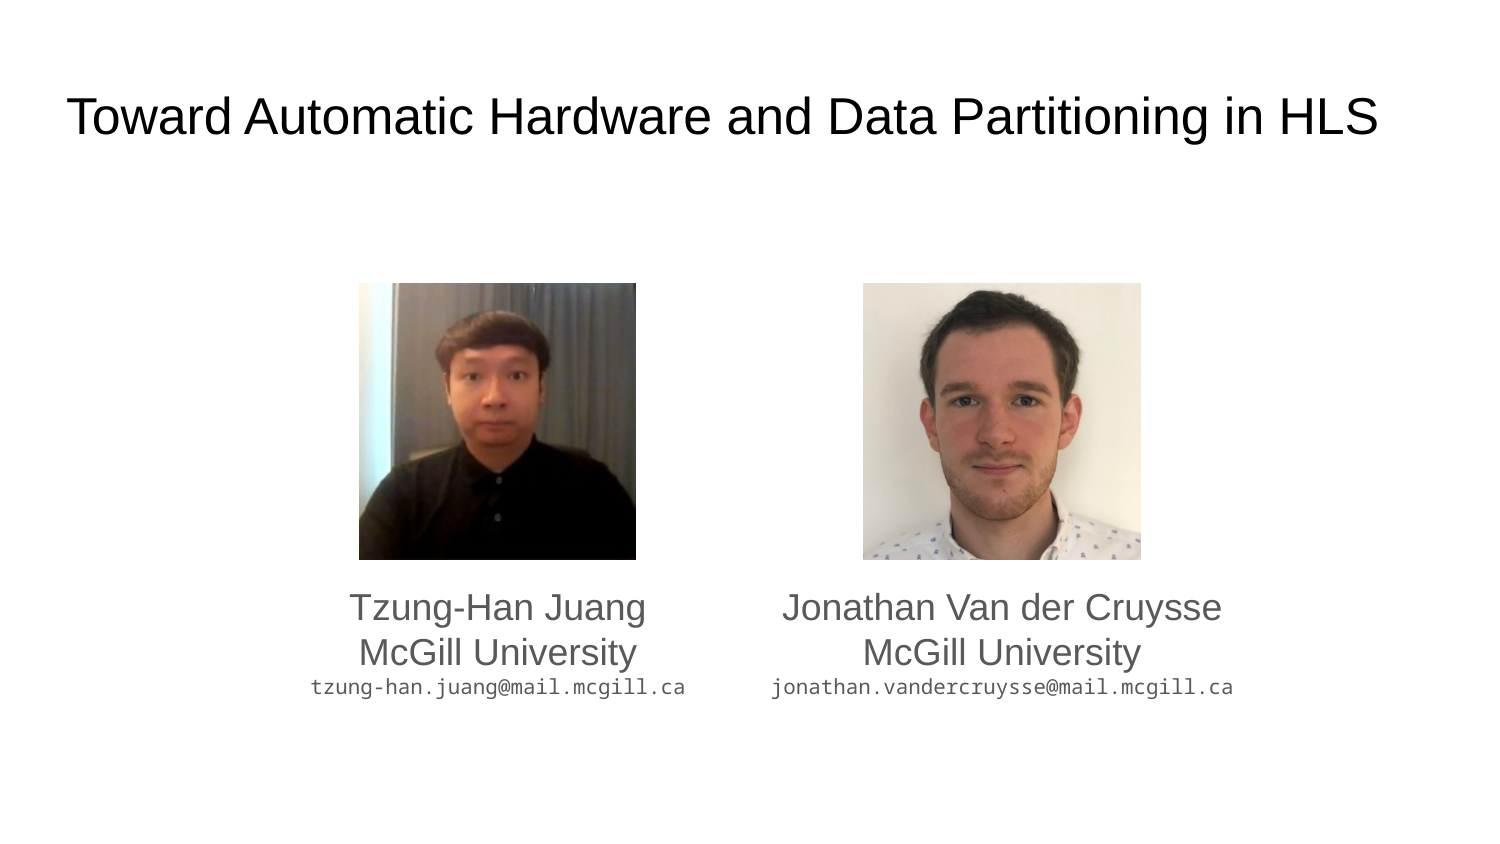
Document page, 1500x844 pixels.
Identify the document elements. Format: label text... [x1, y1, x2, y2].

picture [863, 283, 1141, 561]
text_box Jonathan Van der Cruysse McGill University jonathan.vandercruysse@mail.mcgill.ca [688, 568, 1316, 646]
picture [359, 283, 637, 561]
text_box Tzung-Han Juang McGill University tzung-han.juang@mail.mcgill.ca [279, 568, 688, 646]
title Toward Automatic Hardware and Data Partitioning in HLS [51, 72, 1449, 167]
